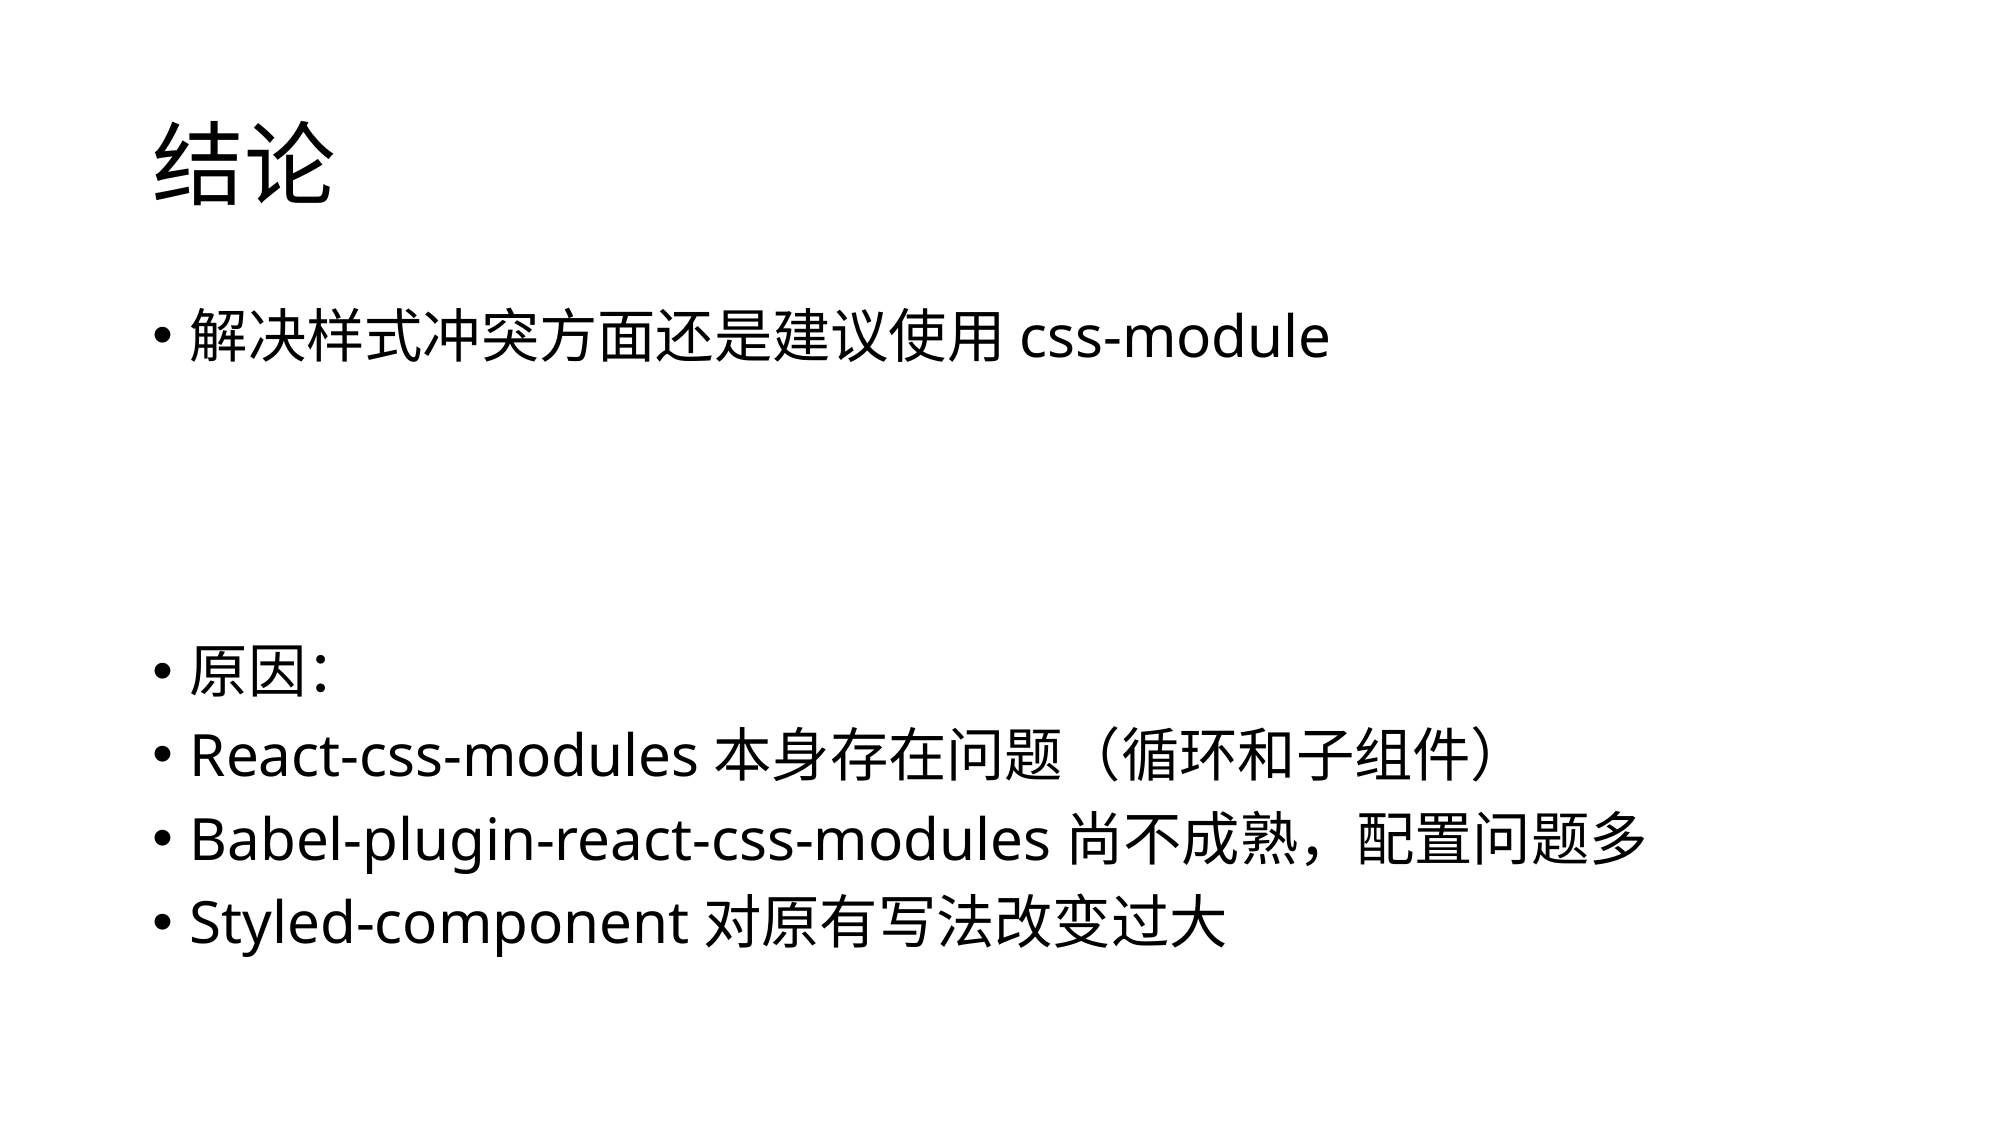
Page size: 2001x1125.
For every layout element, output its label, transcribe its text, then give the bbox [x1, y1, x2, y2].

title 结论 [137, 59, 1863, 278]
list 解决样式冲突方面还是建议使用css-module 原因： React-css-modules本身存在问题（循环和子组件） Babel-plugin-react-css-modules尚不成熟，配置问题多 Styled-component对原有写法改变过大 [137, 299, 1863, 1014]
